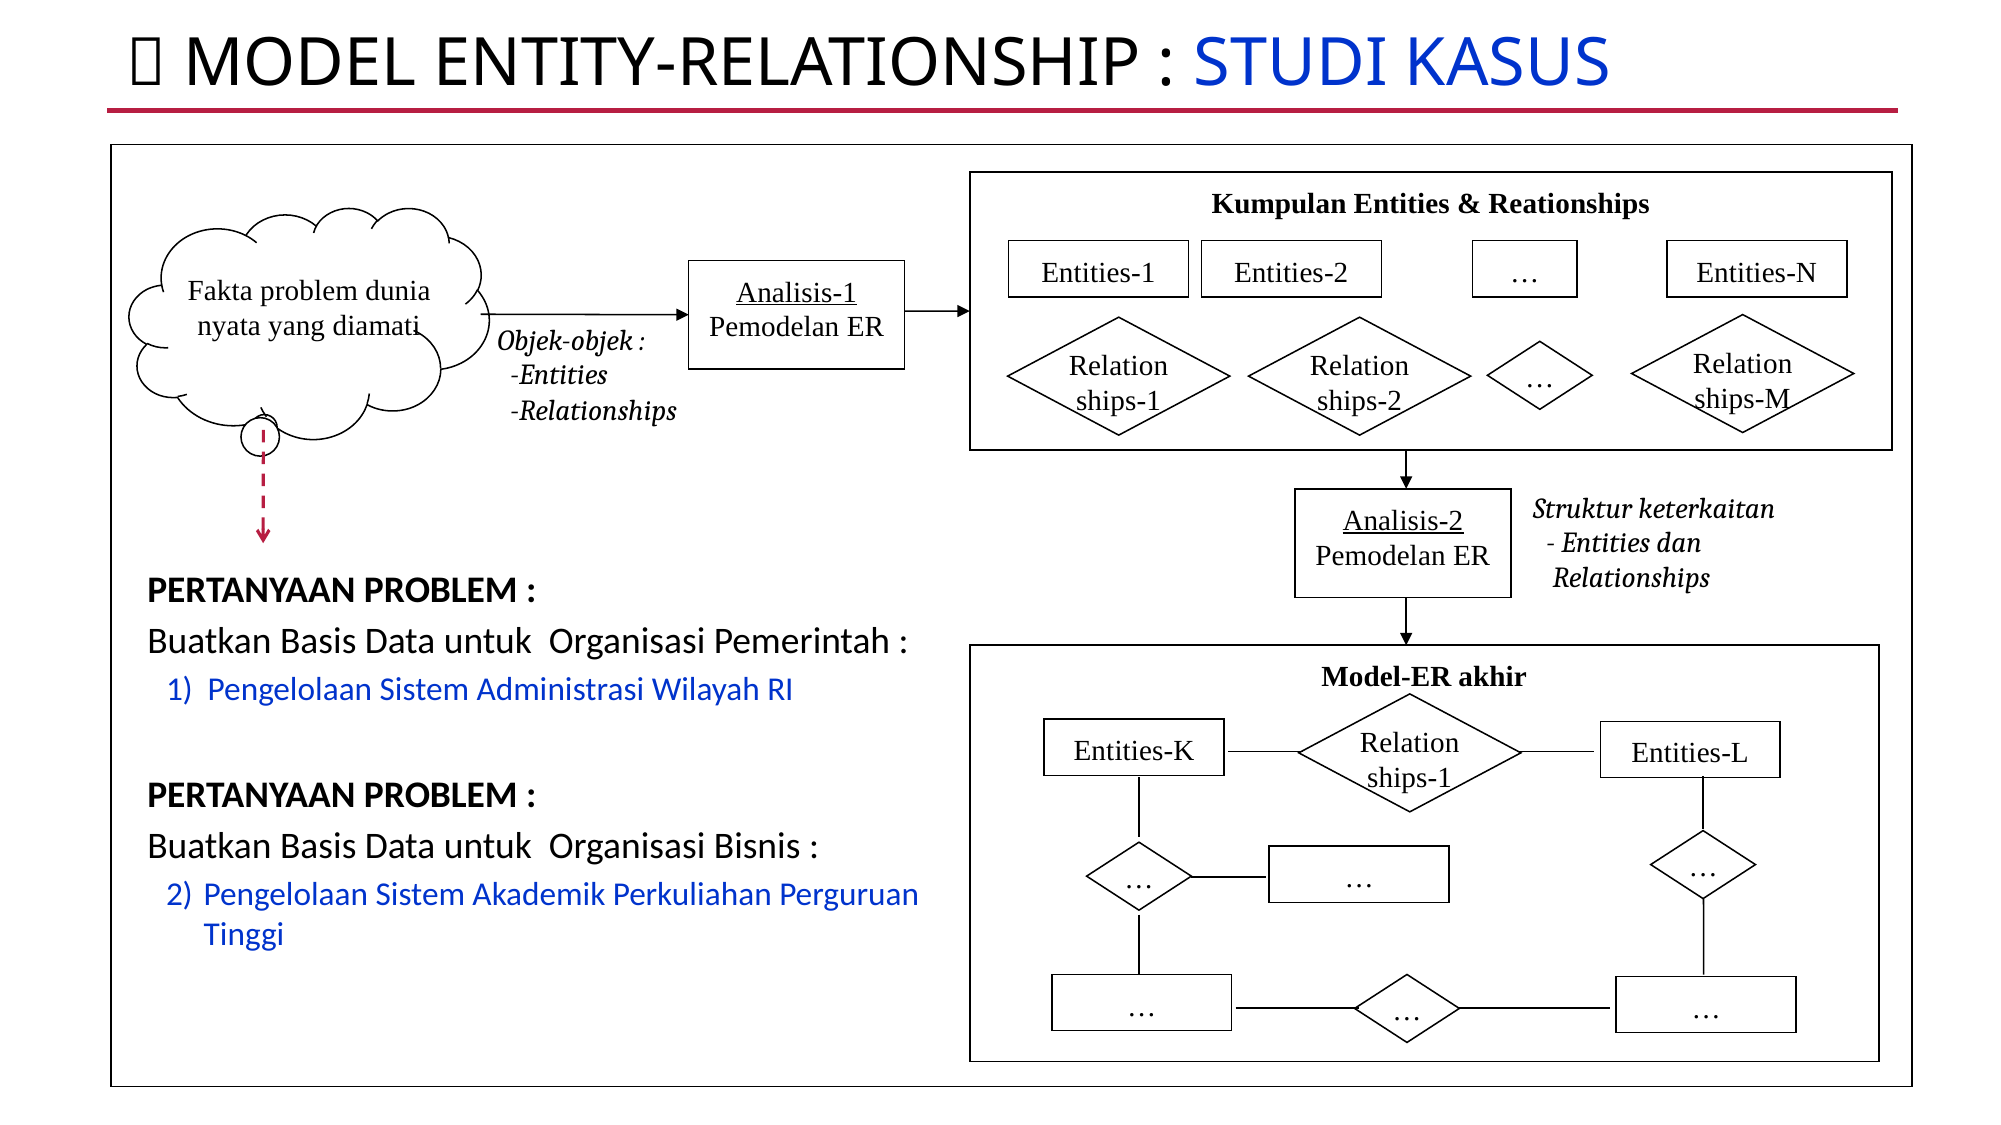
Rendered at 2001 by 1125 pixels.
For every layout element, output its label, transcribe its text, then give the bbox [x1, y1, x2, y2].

text_box  MODEl ENTITY-RELATIONSHIP : STUDI KASUS [110, 20, 1957, 102]
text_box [110, 144, 1913, 1087]
